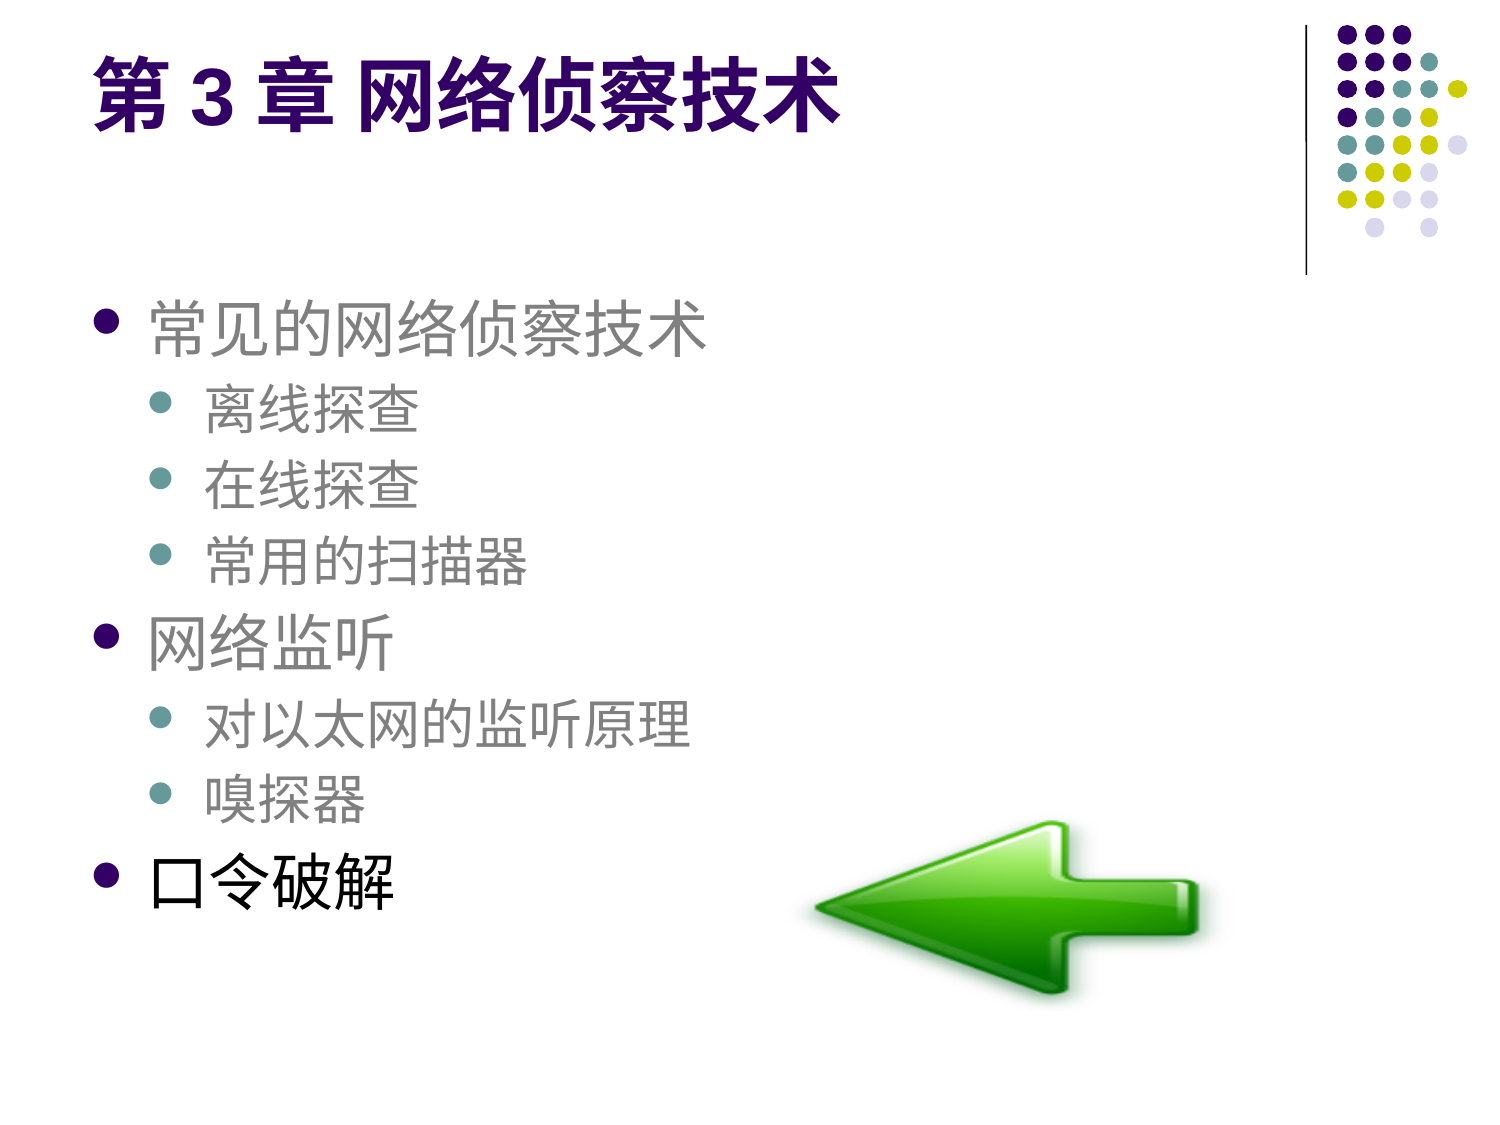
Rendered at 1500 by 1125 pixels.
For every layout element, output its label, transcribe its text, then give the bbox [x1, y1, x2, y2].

title 第3章 网络侦察技术 [75, 20, 1313, 149]
picture [785, 810, 1235, 1011]
list 常见的网络侦察技术 离线探查 在线探查 常用的扫描器 网络监听 对以太网的监听原理 嗅探器 口令破解 [75, 282, 1425, 1006]
